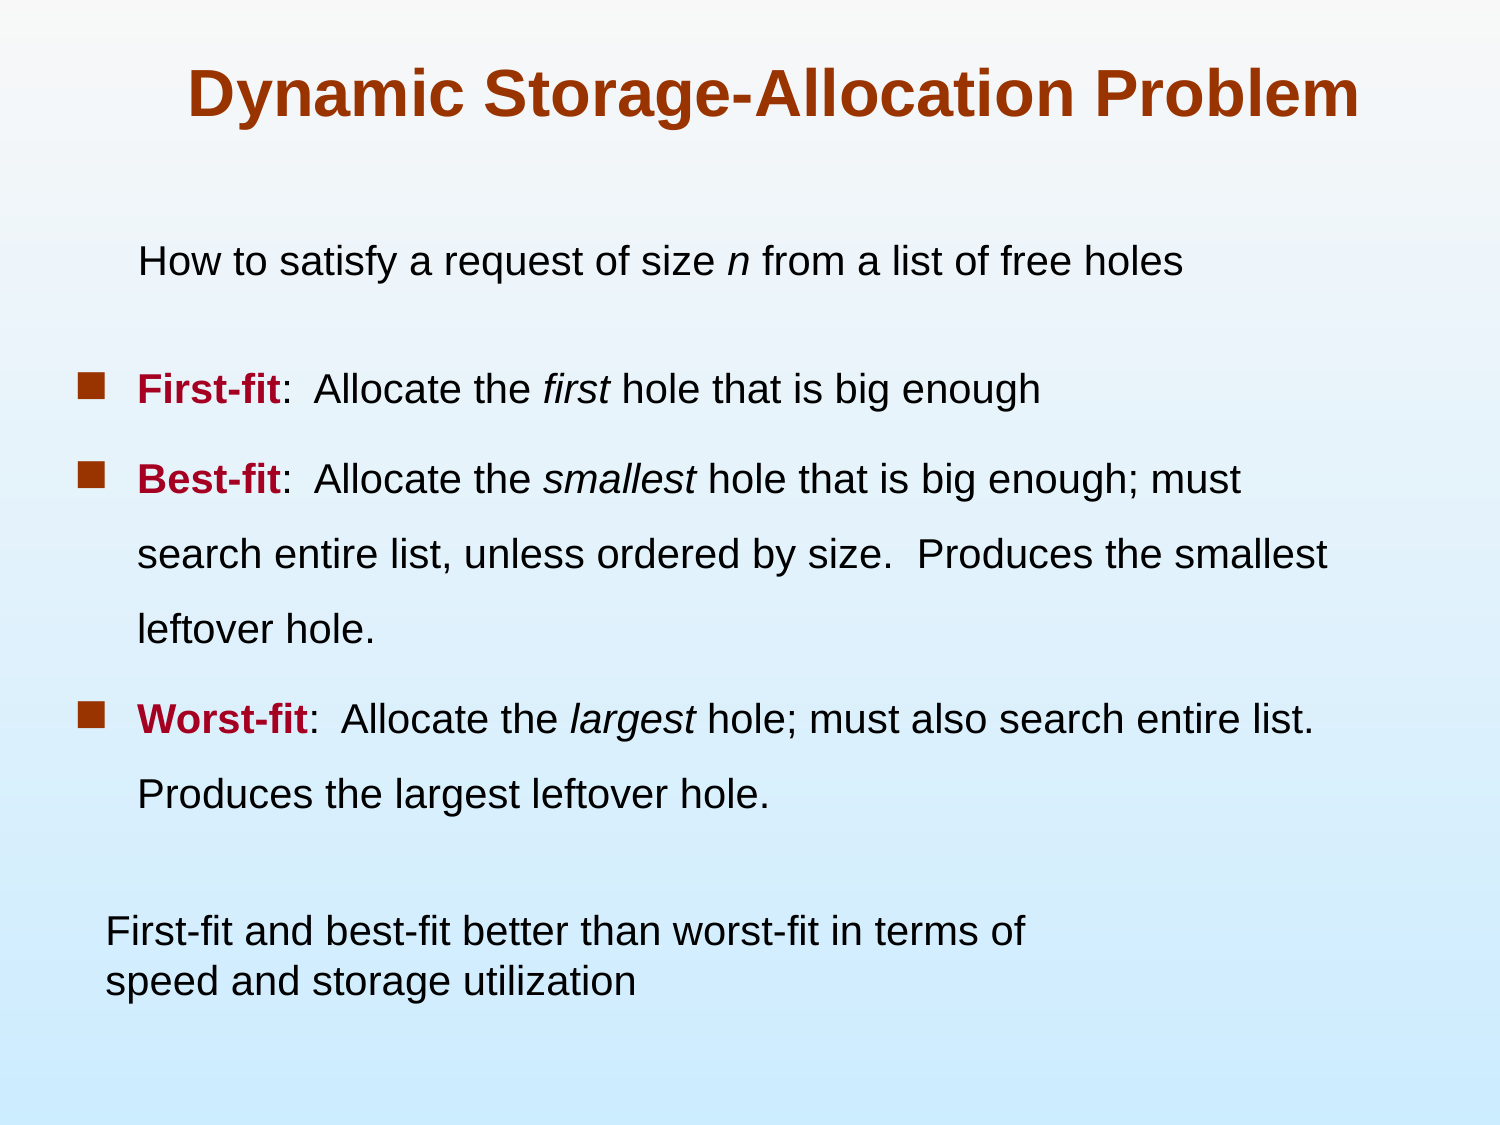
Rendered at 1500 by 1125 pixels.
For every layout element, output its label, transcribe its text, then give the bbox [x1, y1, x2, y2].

title Dynamic Storage-Allocation Problem [112, 37, 1438, 138]
text_box How to satisfy a request of size n from a list of free holes [123, 226, 1199, 291]
text_box First-fit and best-fit better than worst-fit in terms of speed and storage utilization [90, 896, 1162, 1012]
list First-fit: Allocate the first hole that is big enough Best-fit: Allocate the smallest hole that is big enough; must search entire list, unless ordered by size. Produces the smallest leftover hole. Worst-fit: Allocate the largest hole; must also search entire list. Produces the largest leftover hole. [65, 329, 1391, 819]
